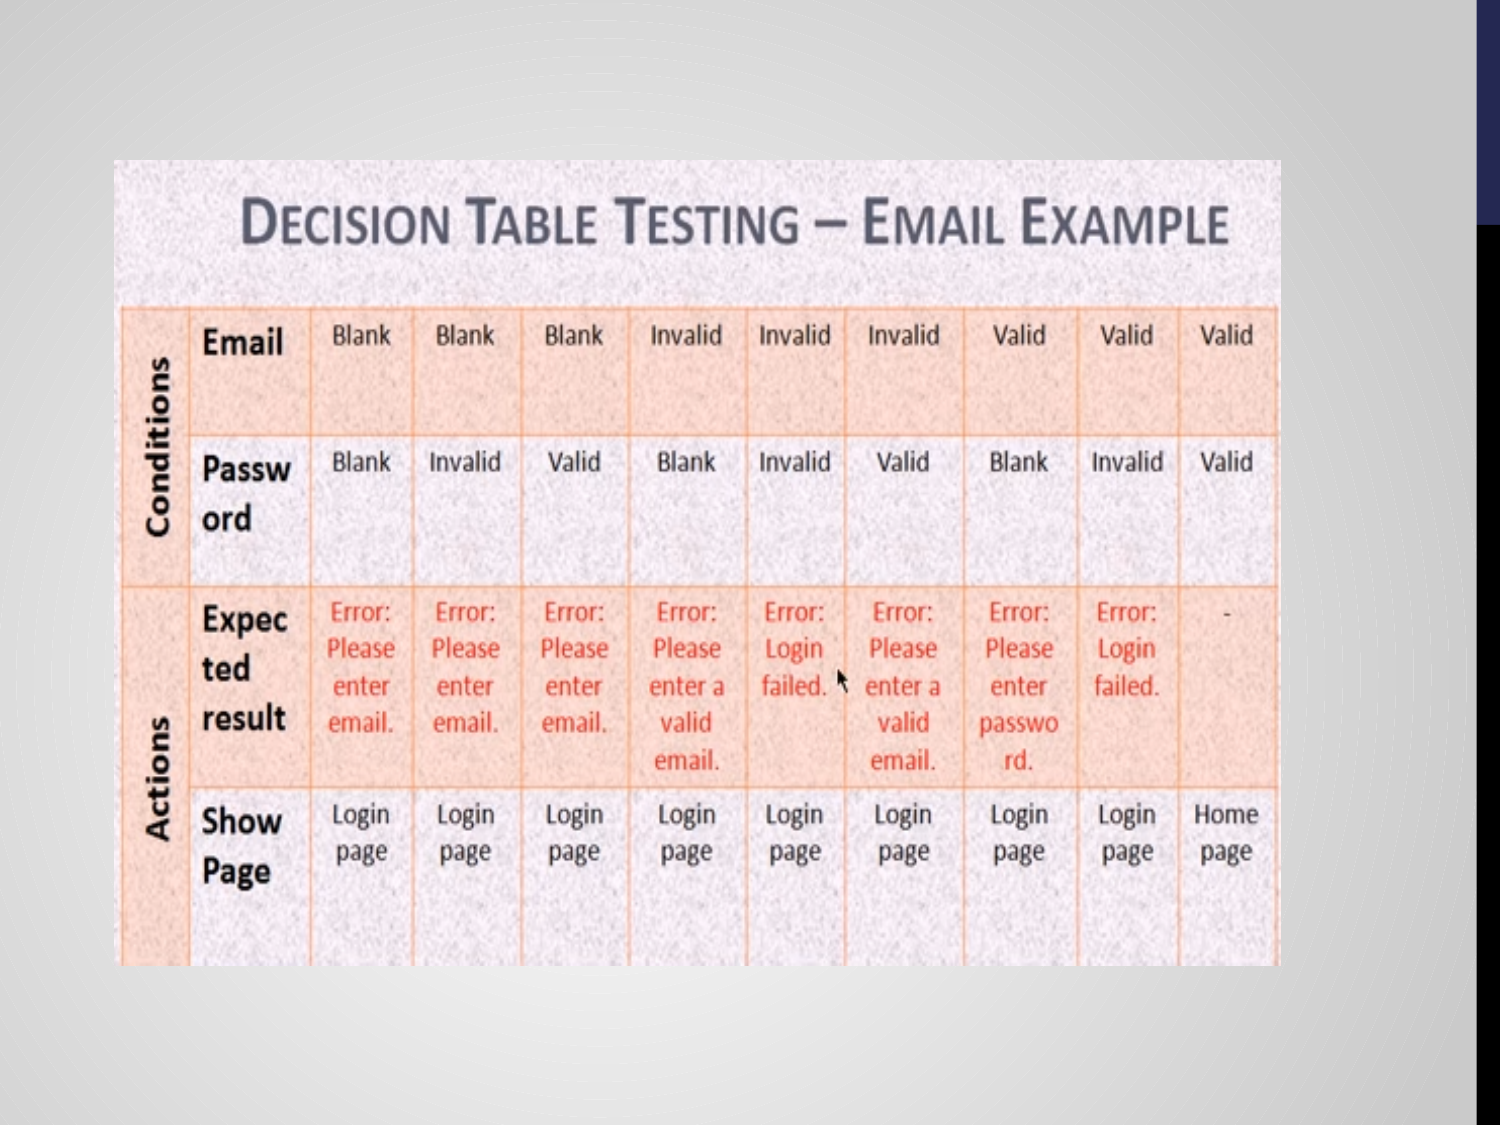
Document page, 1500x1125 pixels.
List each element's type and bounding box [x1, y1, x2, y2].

picture [113, 160, 1281, 967]
